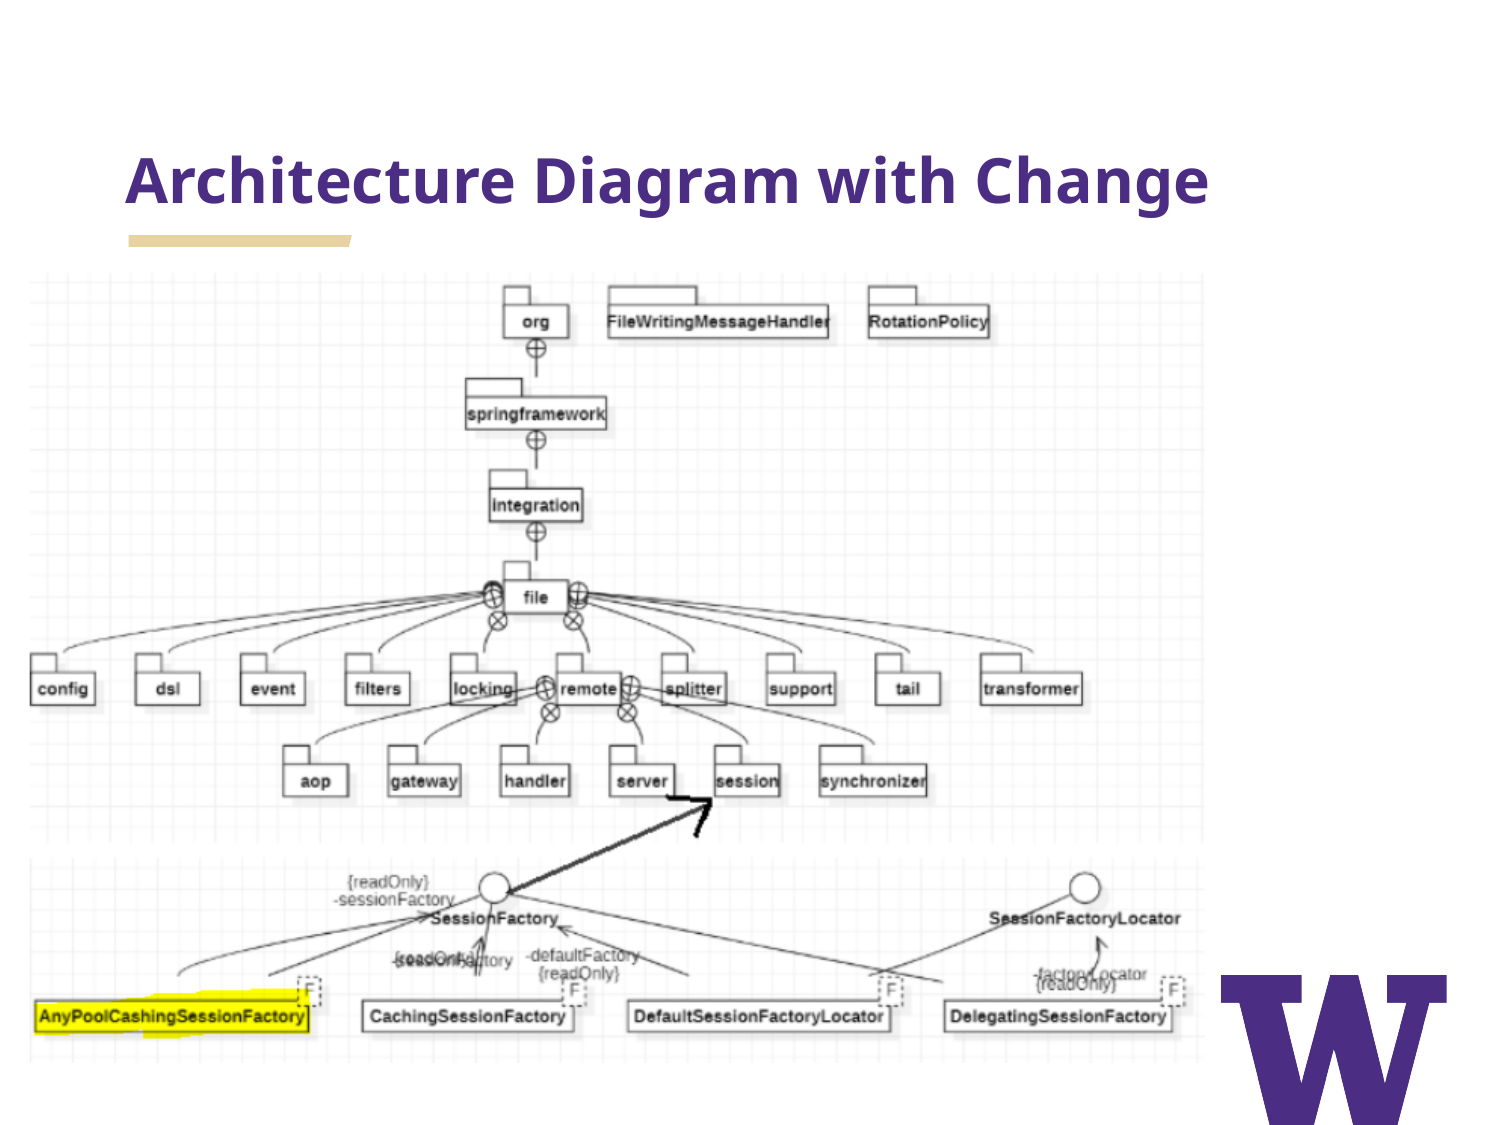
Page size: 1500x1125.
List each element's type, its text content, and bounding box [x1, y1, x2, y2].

picture [128, 235, 352, 247]
title Architecture Diagram with Change [110, 60, 1453, 224]
picture [1221, 975, 1447, 1125]
picture [24, 248, 1208, 1063]
